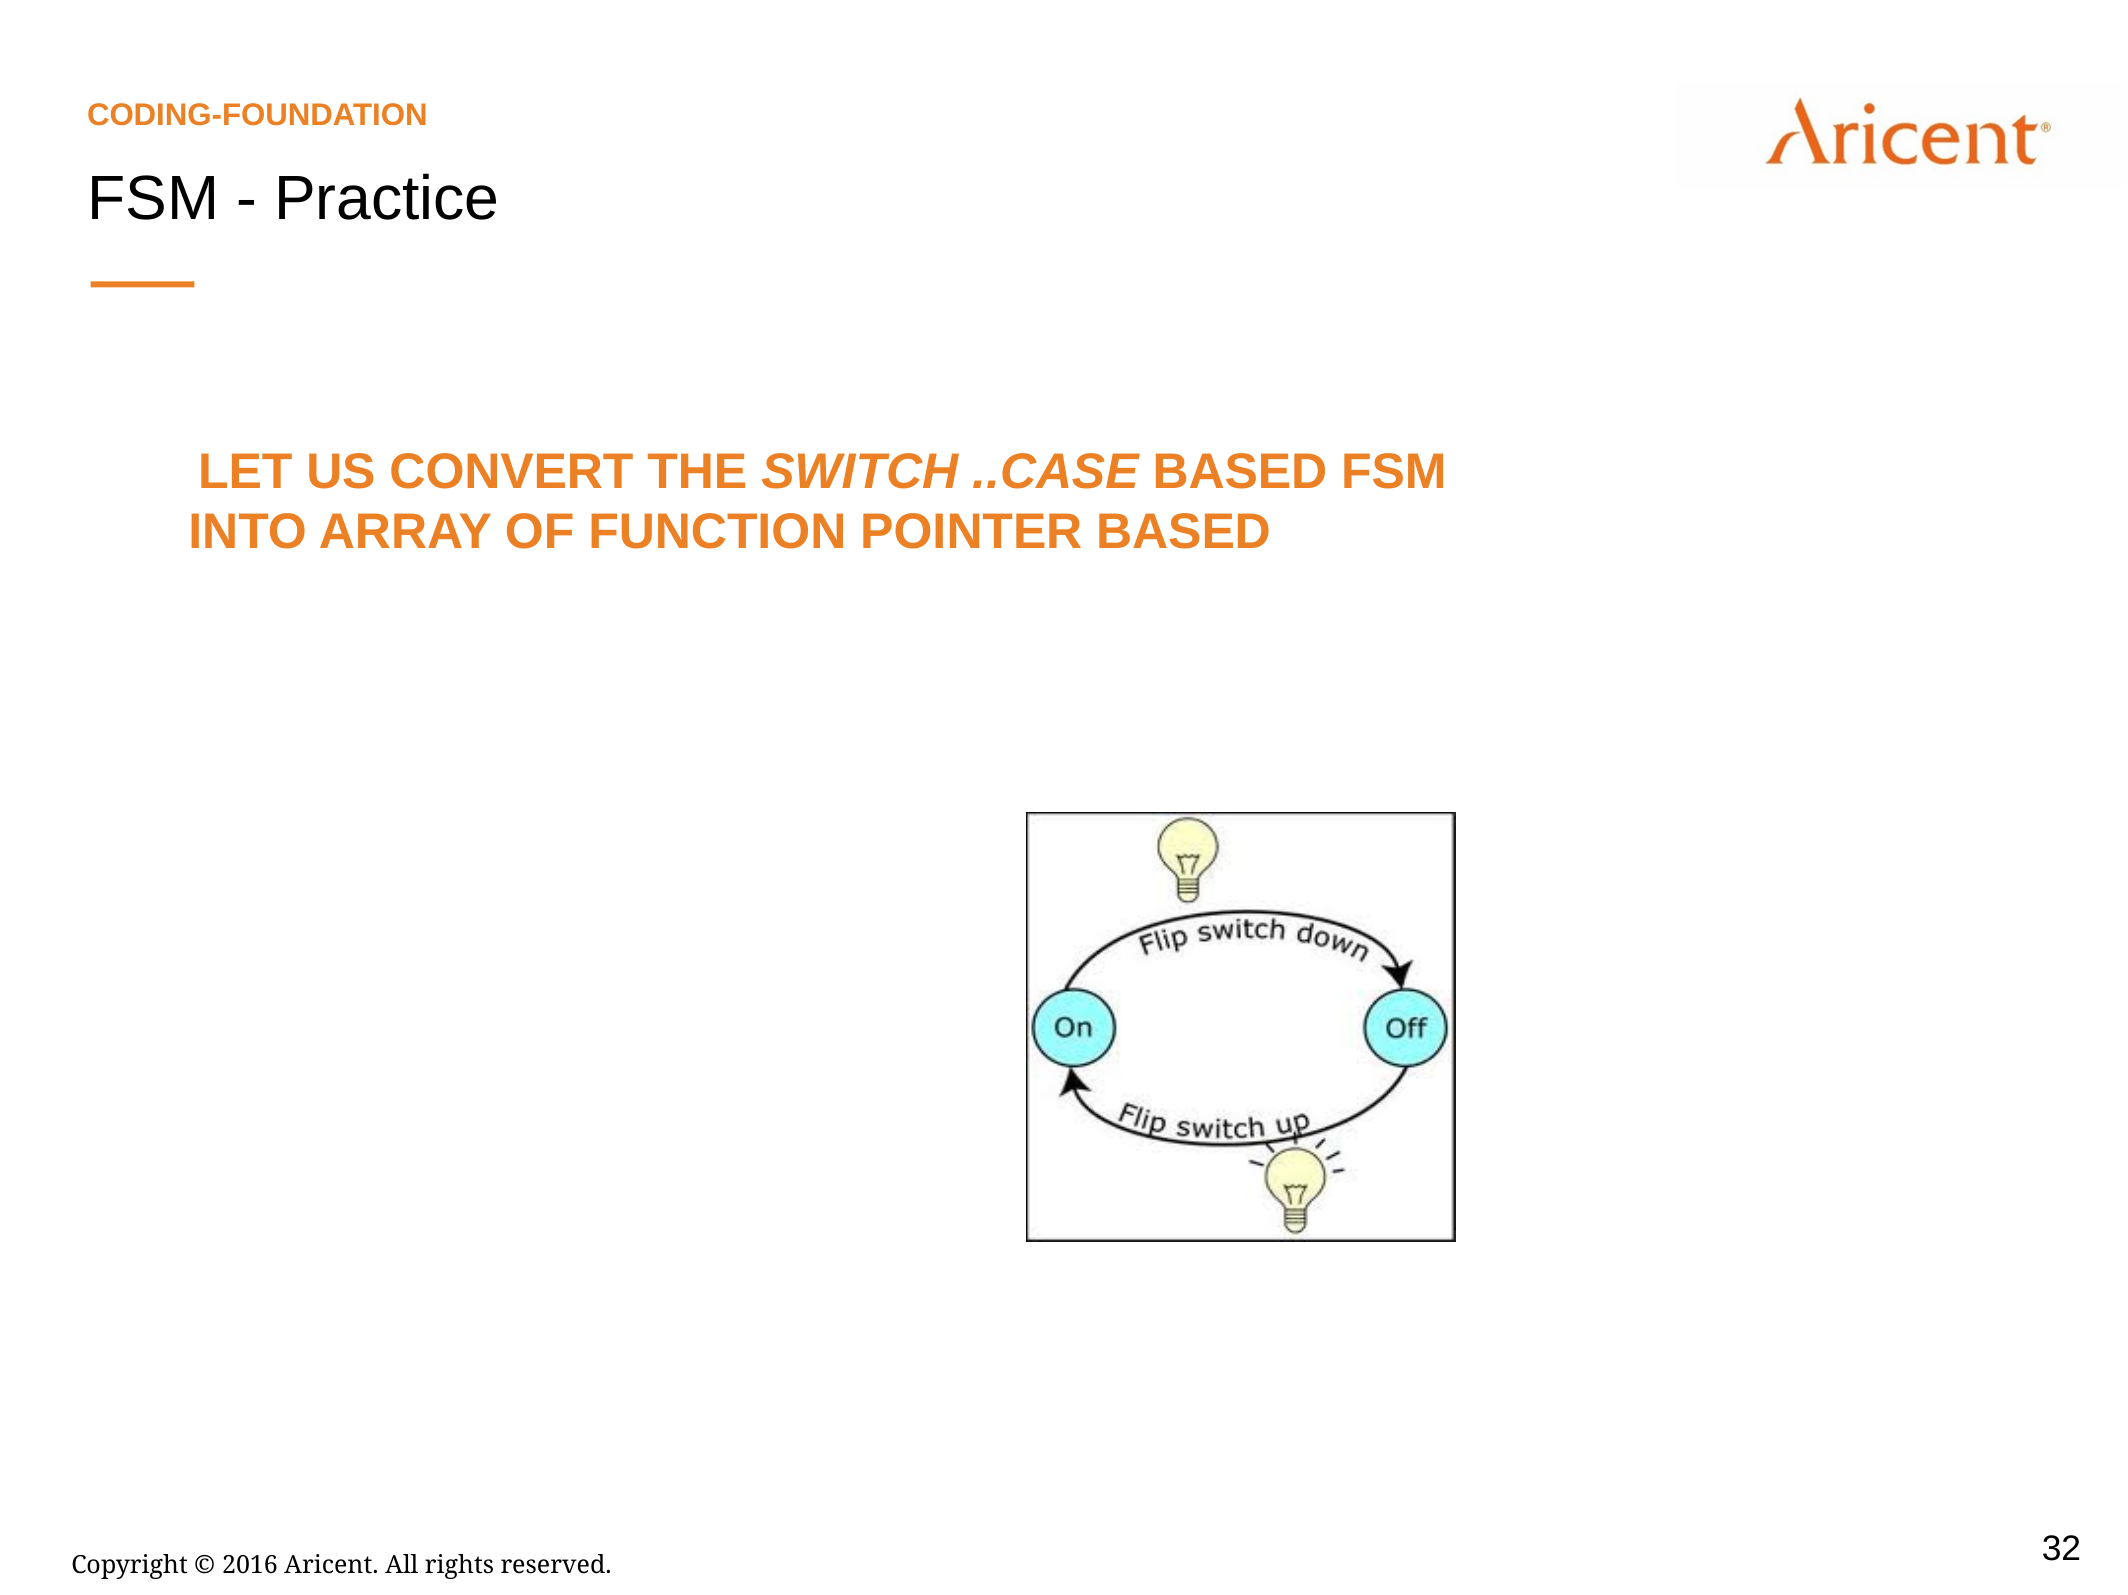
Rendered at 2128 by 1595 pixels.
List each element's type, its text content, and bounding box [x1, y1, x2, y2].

list Let us convert the switch ..case based FSM into Array of Function Pointer based [173, 431, 1592, 1285]
picture [1026, 812, 1456, 1243]
list FSM - Practice [72, 150, 1742, 277]
picture [1675, 82, 2128, 189]
list Coding-foundation [72, 46, 1742, 140]
